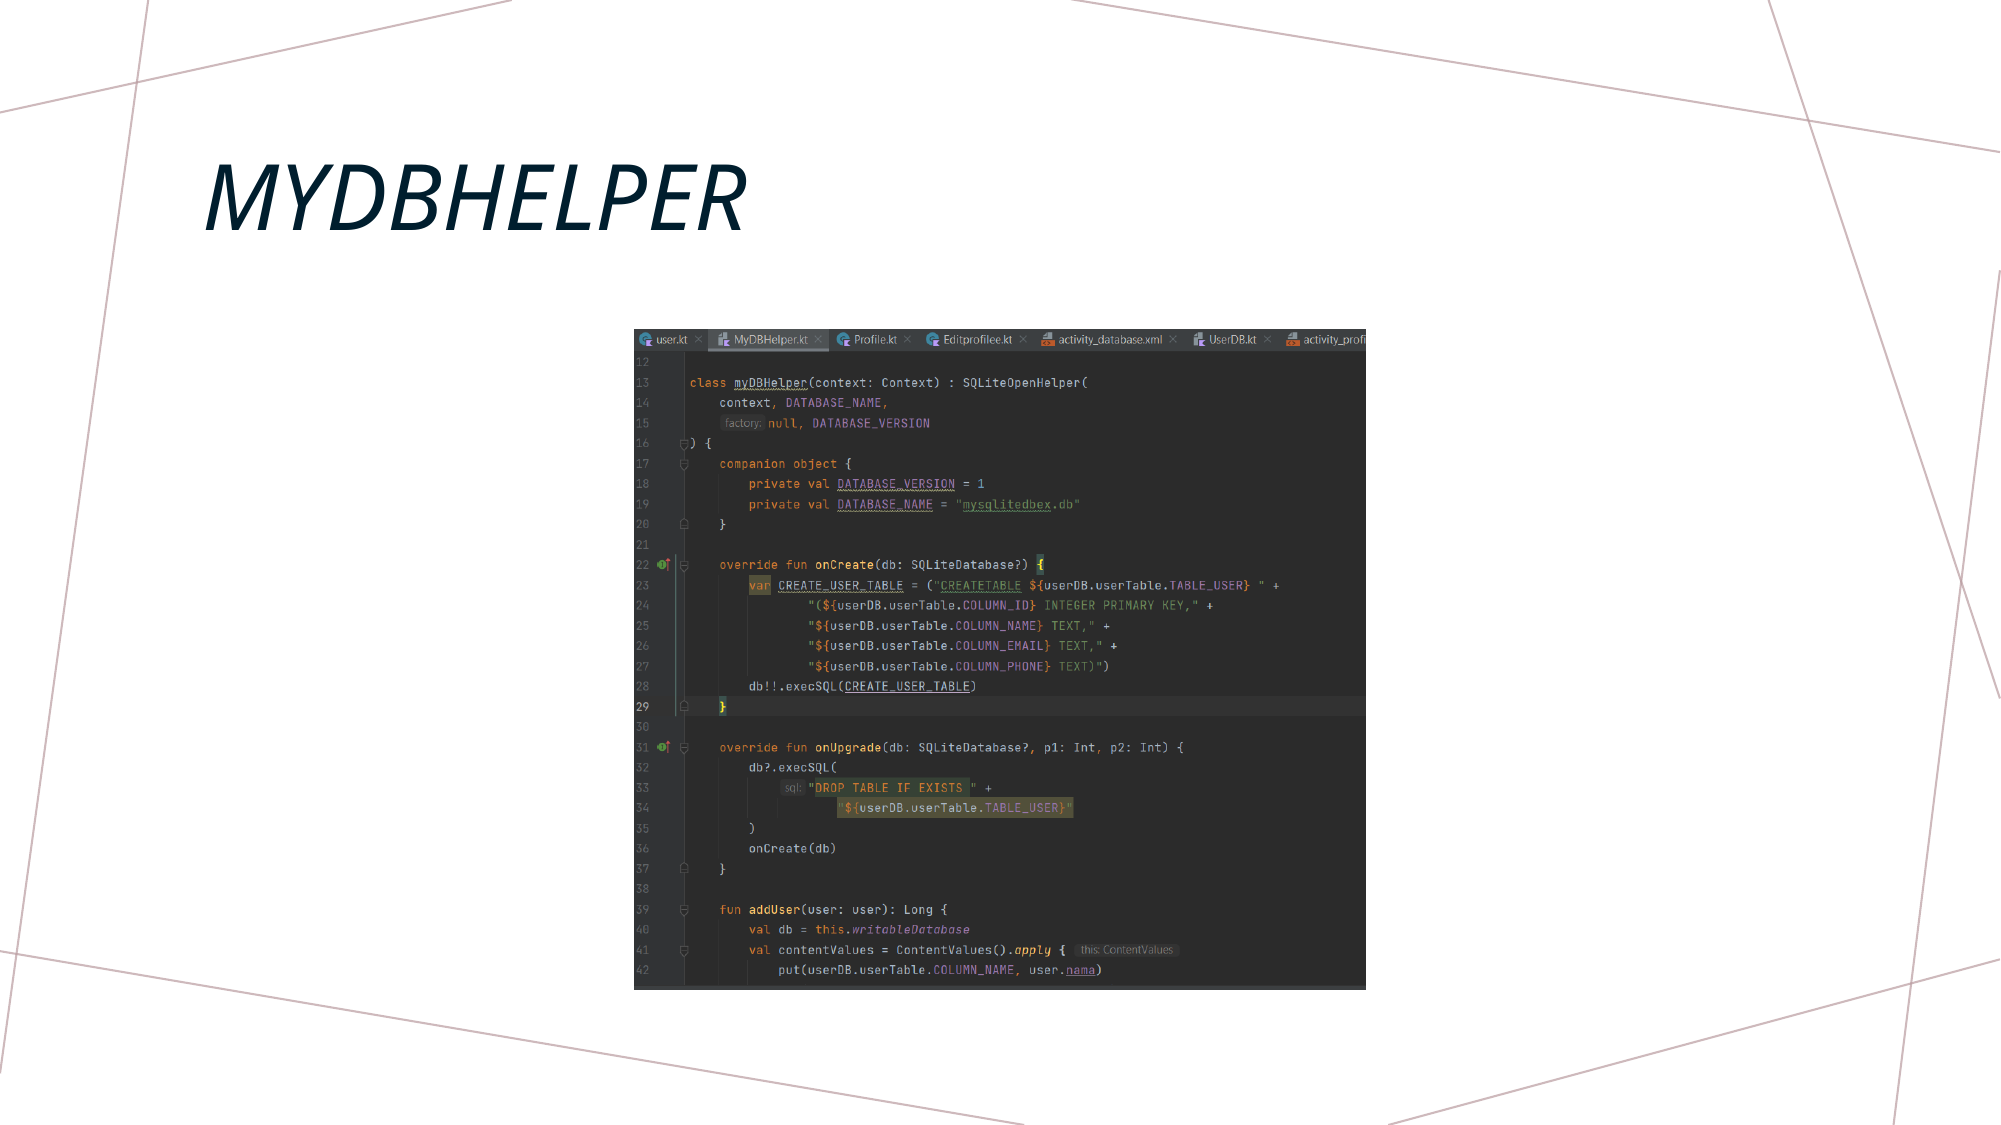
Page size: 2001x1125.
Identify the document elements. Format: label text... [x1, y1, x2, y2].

title MyDBHELPER [187, 87, 1813, 315]
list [634, 329, 1366, 990]
